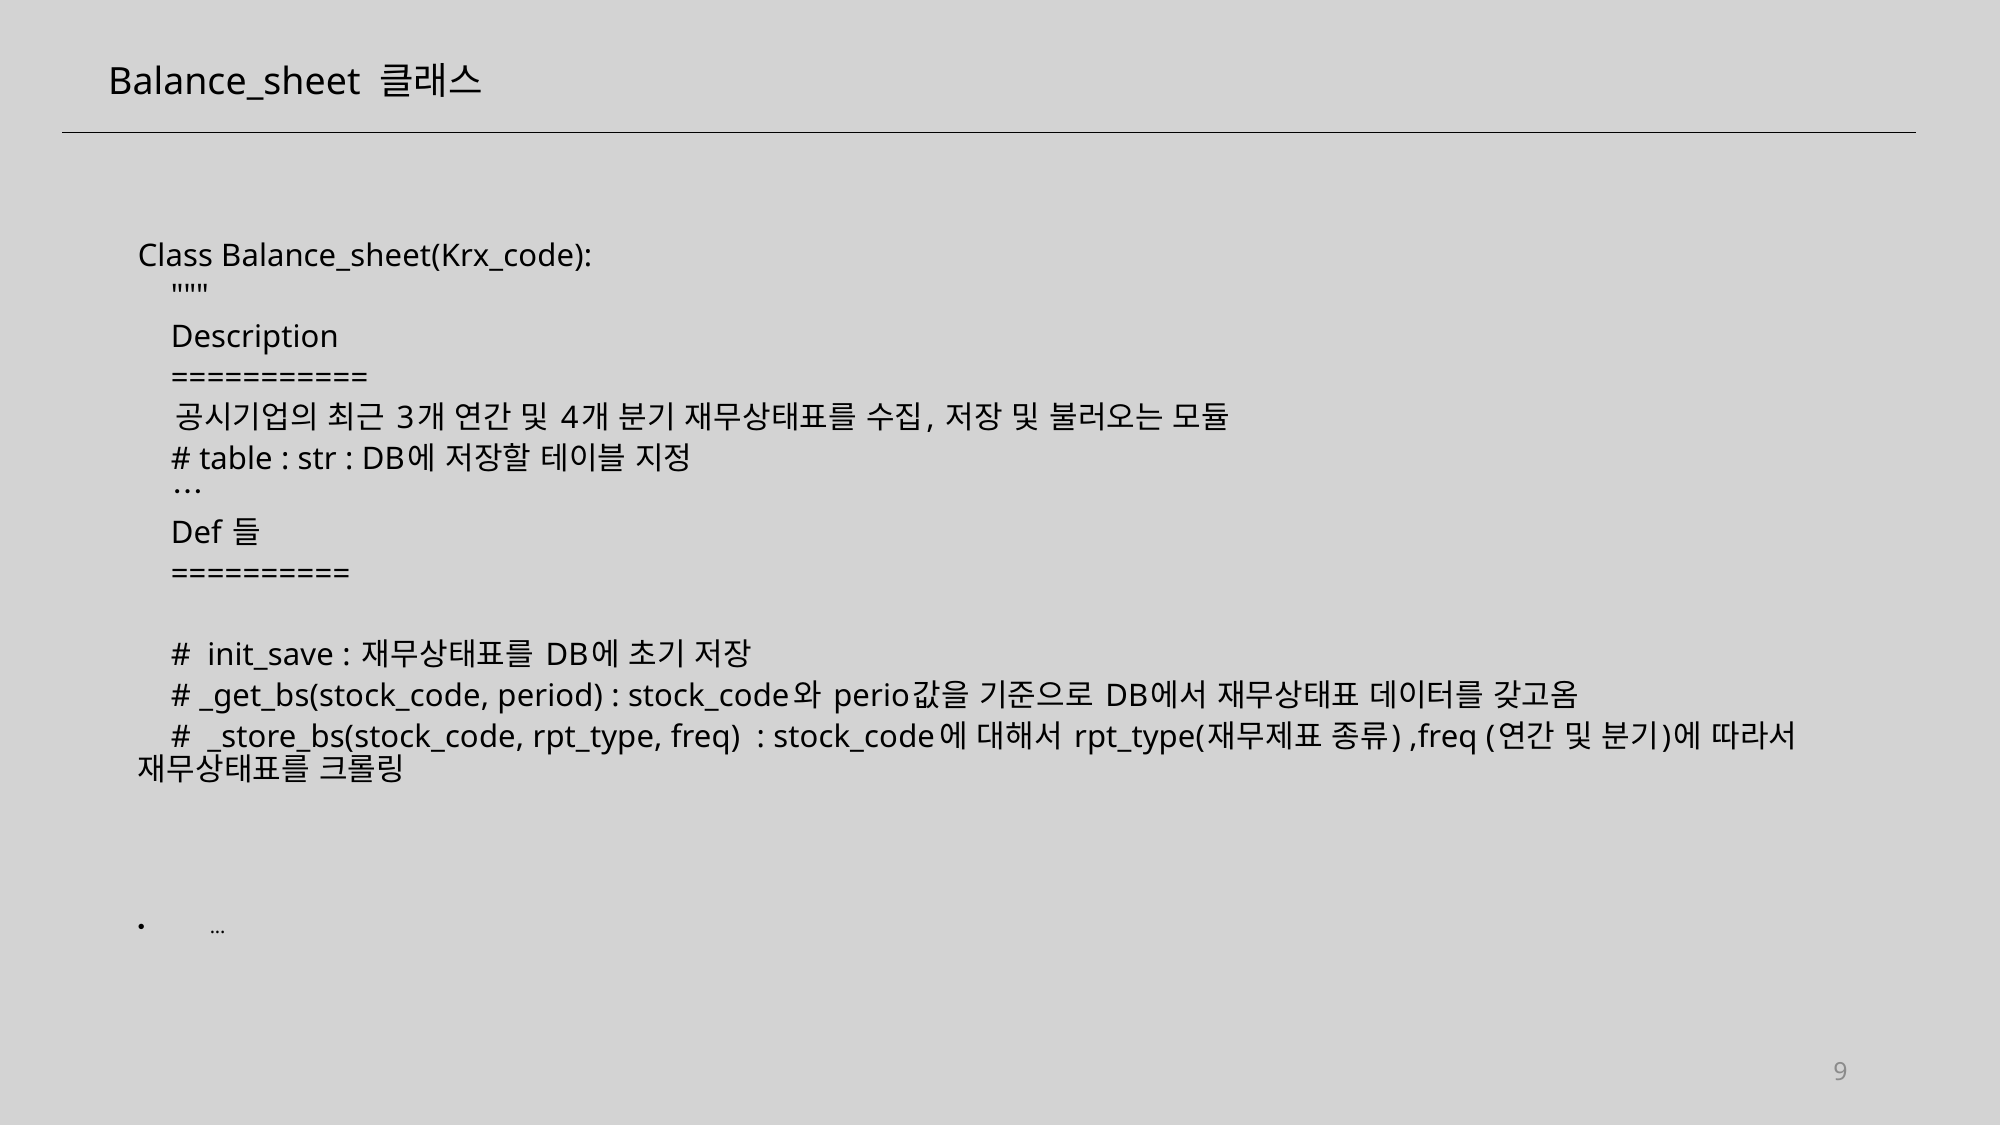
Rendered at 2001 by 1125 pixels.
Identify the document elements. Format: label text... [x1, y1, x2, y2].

slide_number 9 [1412, 1042, 1863, 1103]
text_box Balance_sheet 클래스 [93, 49, 792, 110]
text_box Class Balance_sheet(Krx_code): """ Description =========== 공시기업의 최근 3개 연간 및 4개 분기 재무상태표를 수집, 저장 및 불러오는 모듈 # table : str : DB에 저장할 테이블 지정 … Def 들 ========== # init_save : 재무상태표를 DB에 초기 저장 # _get_bs(stock_code, period) : stock_code와 perio값을 기준으로 DB에서 재무상태표 데이터를 갖고옴 # _store_bs(stock_code, rpt_type, freq) : stock_code에 대해서 rpt_type(재무제표 종류) ,freq (연간 및 분기)에 따라서 재무상태표를 크롤링 ... [122, 231, 1848, 946]
